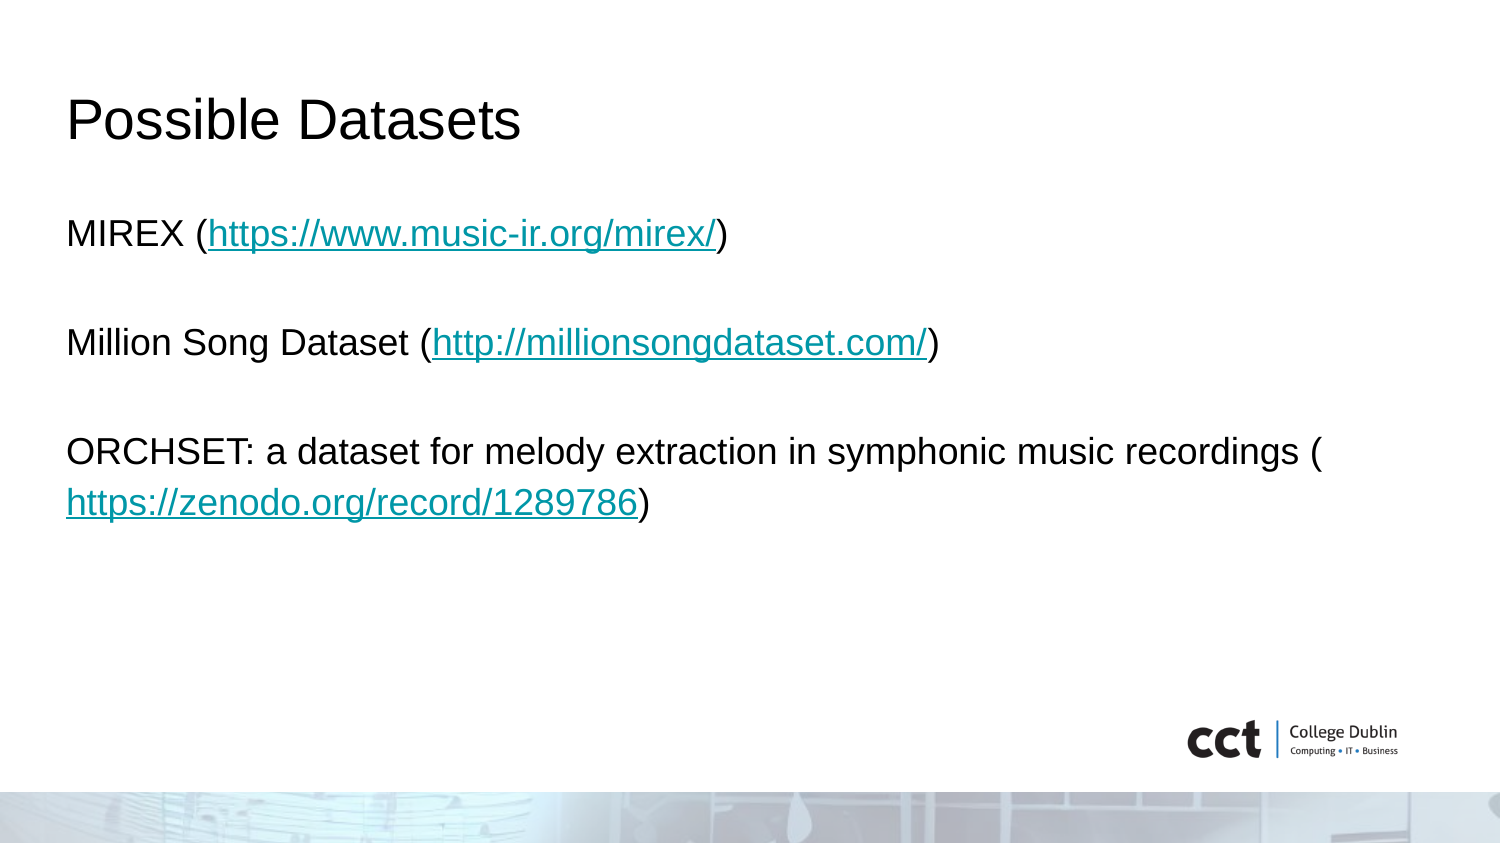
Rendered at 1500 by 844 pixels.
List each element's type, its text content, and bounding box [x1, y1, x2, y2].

list MIREX (https://www.music-ir.org/mirex/) Million Song Dataset (http://millionsongdataset.com/) ORCHSET: a dataset for melody extraction in symphonic music recordings (https://zenodo.org/record/1289786) [51, 189, 1449, 750]
picture [1160, 750, 1432, 787]
title Possible Datasets [51, 72, 1449, 167]
